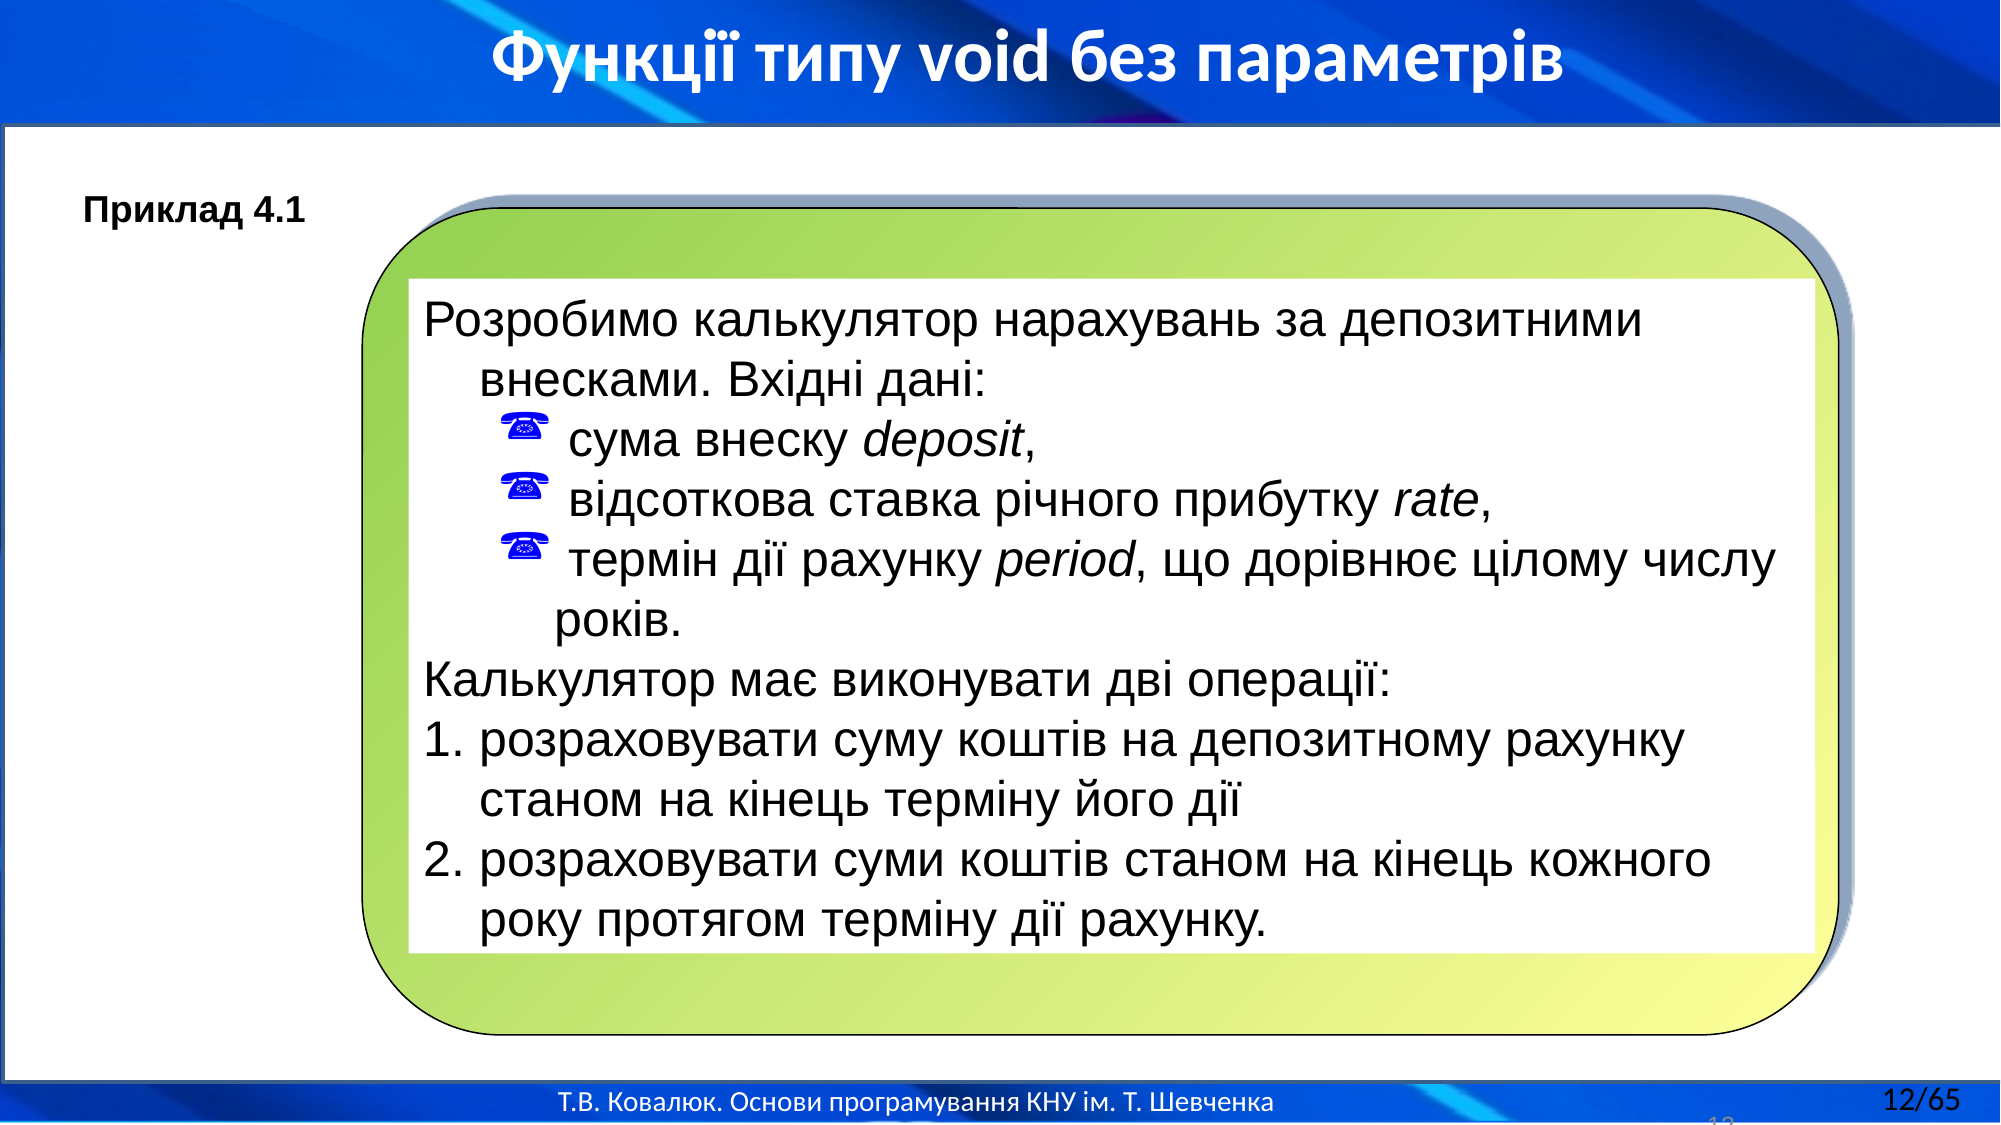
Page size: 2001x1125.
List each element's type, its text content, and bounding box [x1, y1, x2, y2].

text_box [361, 207, 1839, 1036]
slide_number 12 [1651, 1103, 1750, 1125]
text_box Приклад 4.1 [68, 177, 321, 238]
title Функції типу void без параметрів [308, 0, 1750, 104]
picture [670, 0, 2000, 123]
picture [0, 0, 2000, 1125]
